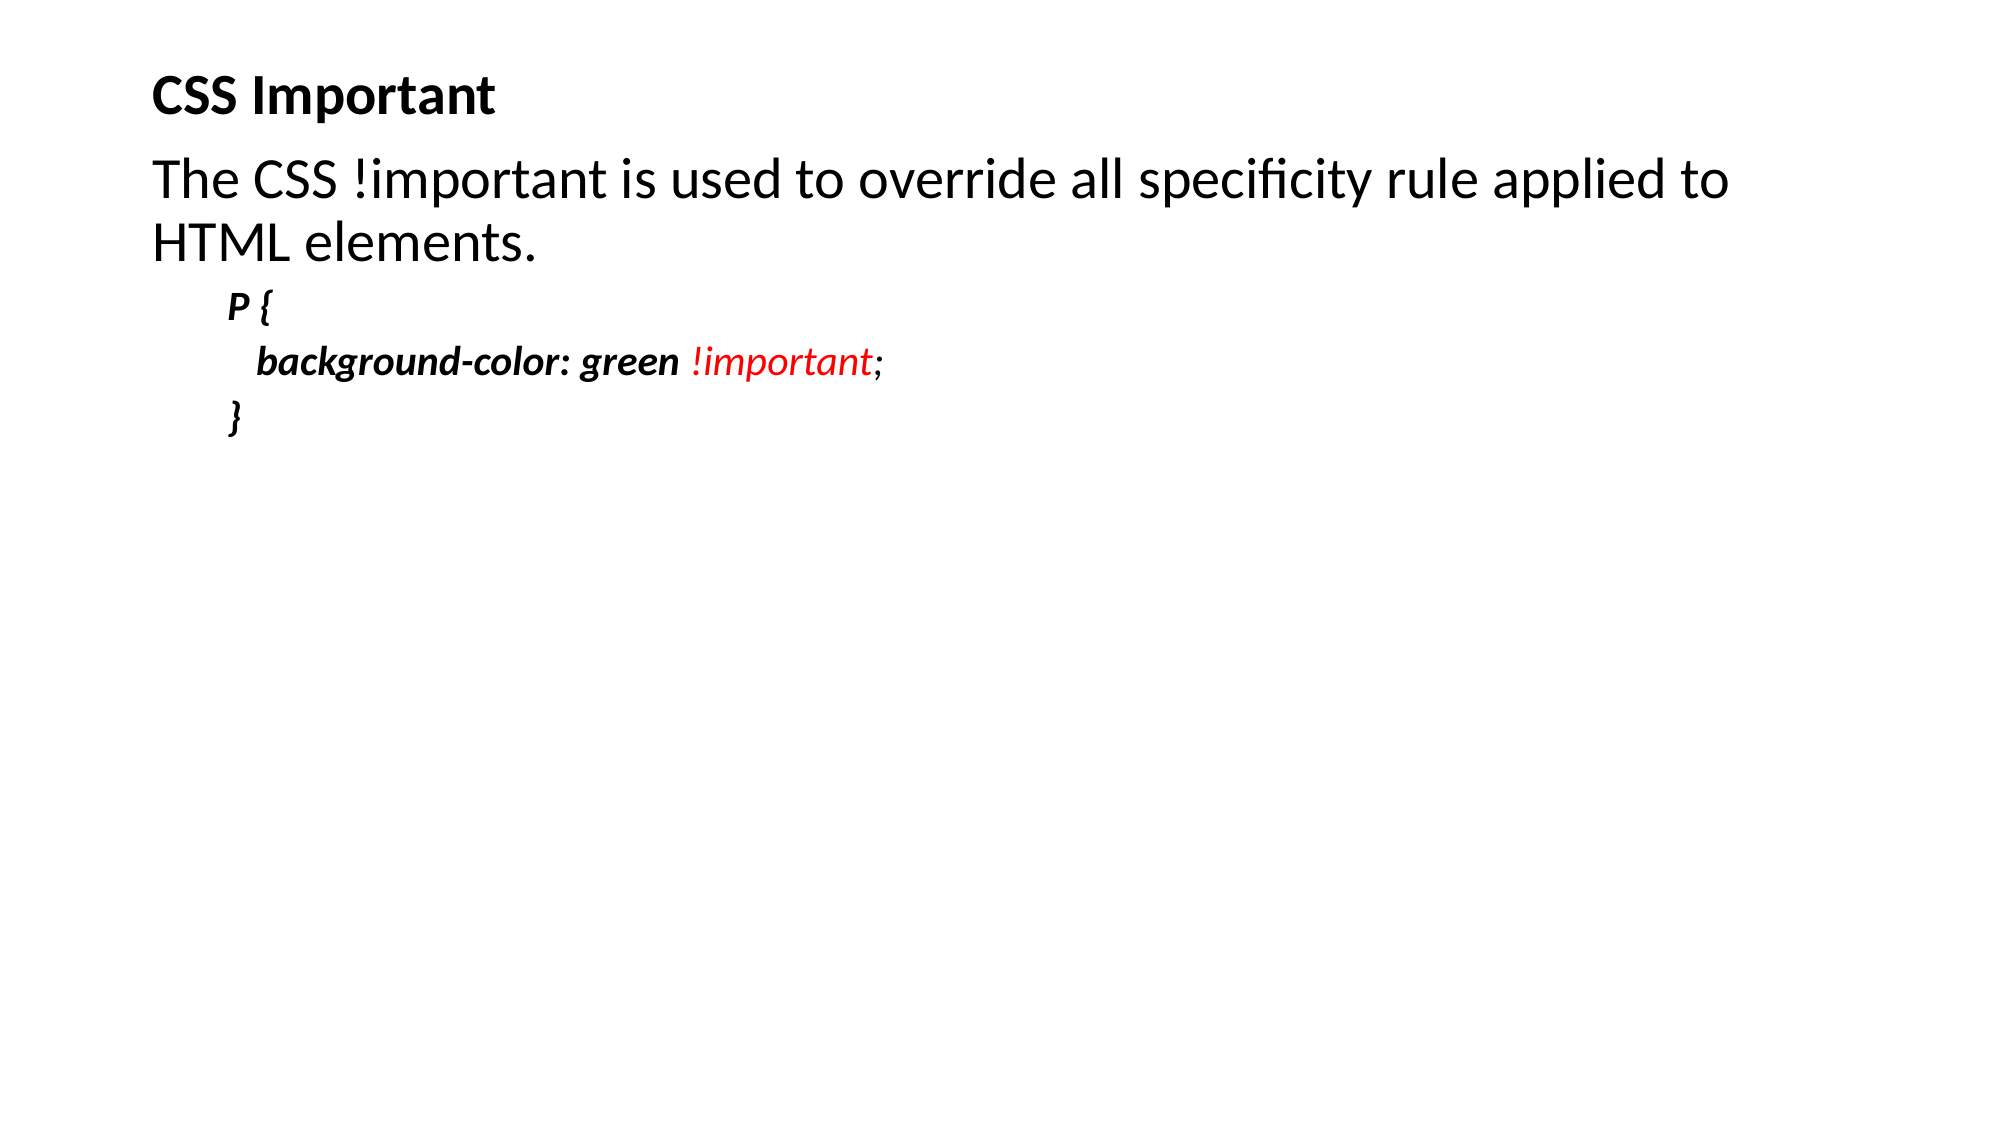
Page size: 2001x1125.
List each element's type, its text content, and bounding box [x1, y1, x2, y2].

list CSS Important The CSS !important is used to override all specificity rule applied to HTML elements. P { background-color: green !important; } [137, 56, 1863, 1014]
